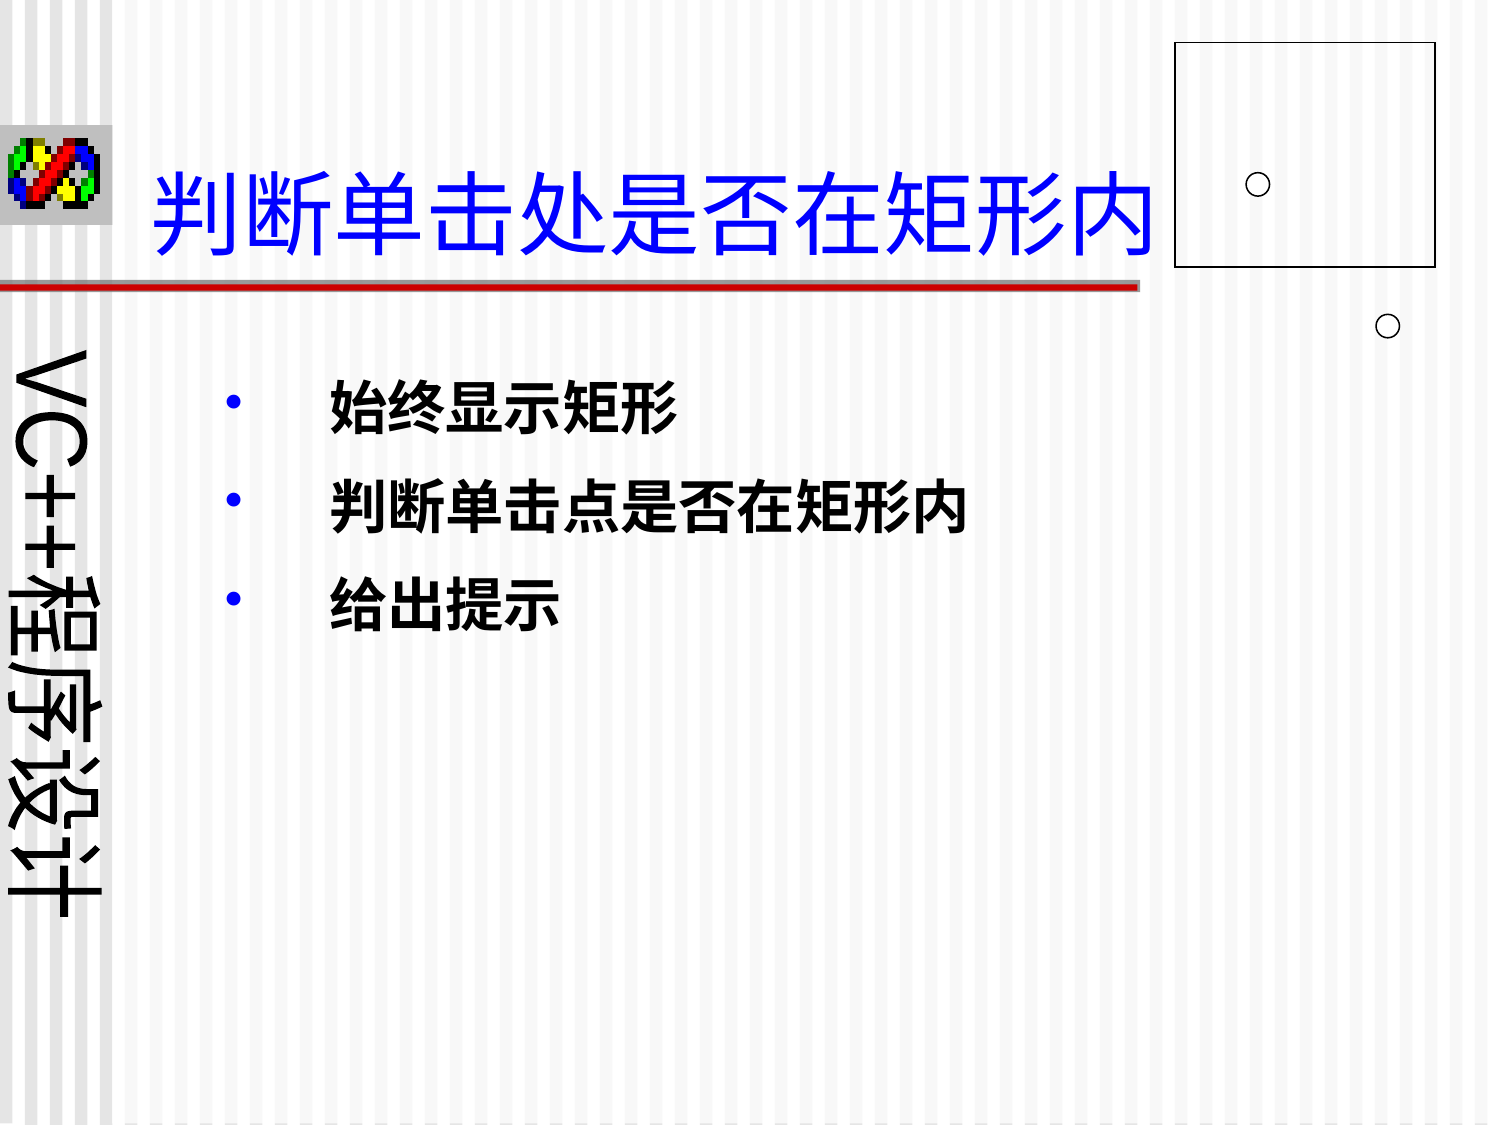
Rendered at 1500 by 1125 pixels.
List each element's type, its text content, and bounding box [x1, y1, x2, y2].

picture [0, 125, 113, 225]
text_box [1175, 42, 1436, 268]
text_box 始终显示矩形 判断单击点是否在矩形内 给出提示 [182, 349, 987, 646]
text_box 判断单击处是否在矩形内 [135, 149, 1199, 274]
text_box [1376, 314, 1400, 338]
text_box [1246, 172, 1270, 197]
